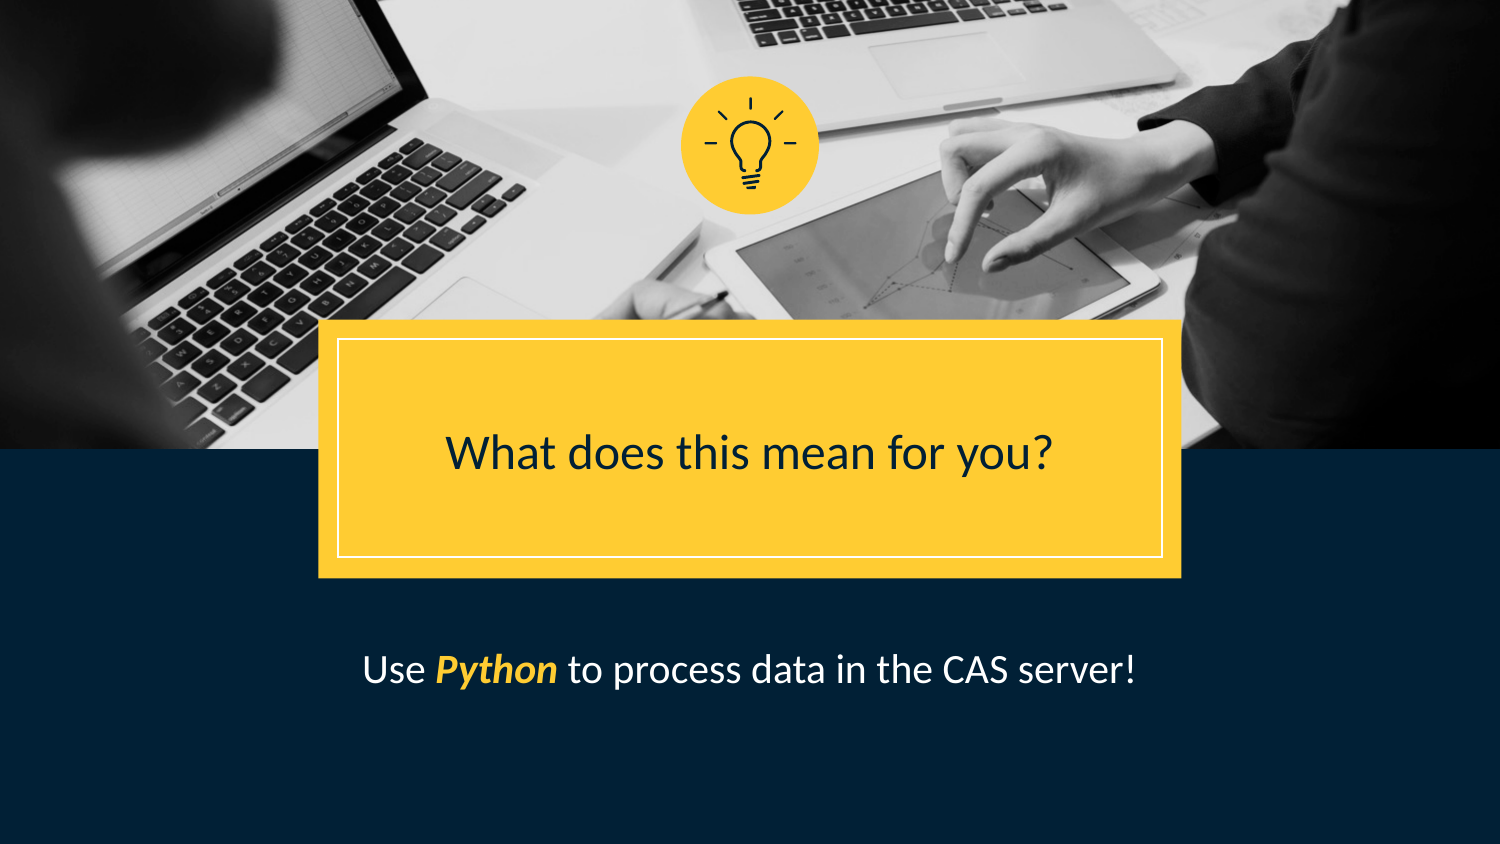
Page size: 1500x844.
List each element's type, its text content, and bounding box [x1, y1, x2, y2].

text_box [680, 76, 820, 215]
text_box [337, 338, 1163, 558]
text_box Use Python to process data in the CAS server! [158, 634, 1342, 700]
text_box What does this mean for you? [317, 319, 1182, 579]
text_box [0, 0, 1500, 450]
